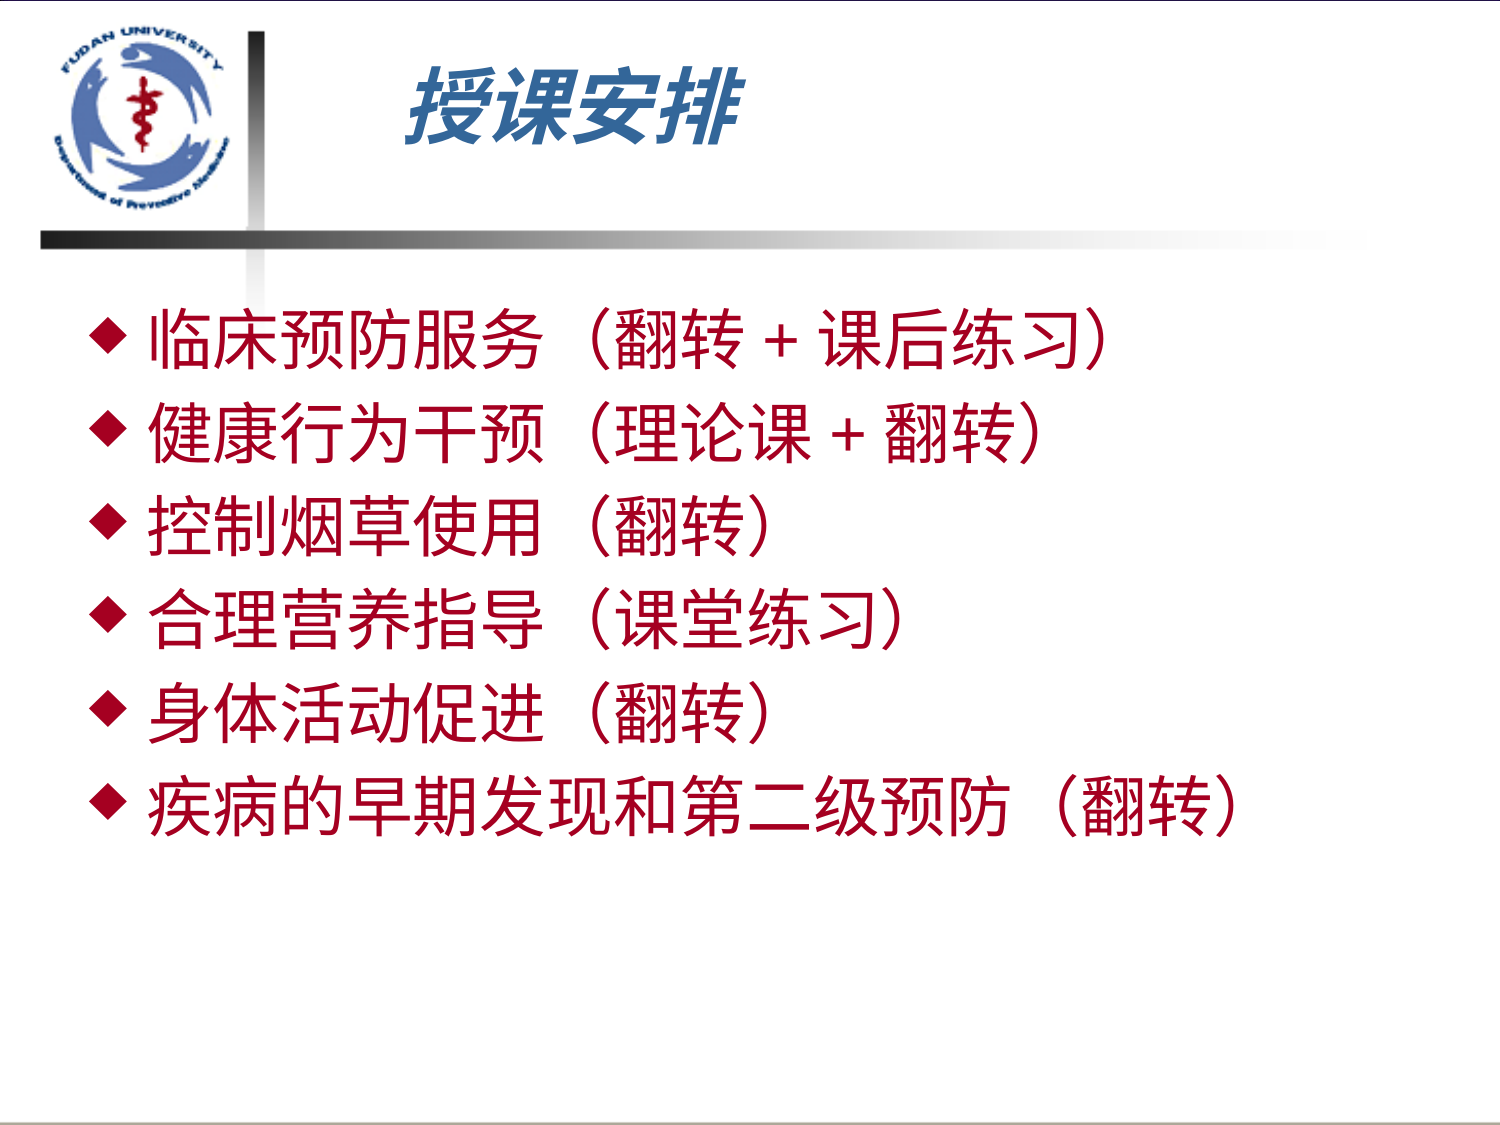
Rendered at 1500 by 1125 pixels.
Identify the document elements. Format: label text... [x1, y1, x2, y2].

picture [0, 0, 1500, 1125]
list 临床预防服务（翻转+课后练习） 健康行为干预（理论课+翻转） 控制烟草使用（翻转） 合理营养指导（课堂练习） 身体活动促进（翻转） 疾病的早期发现和第二级预防（翻转） [75, 290, 1425, 1034]
title 授课安排 [386, 46, 1454, 235]
